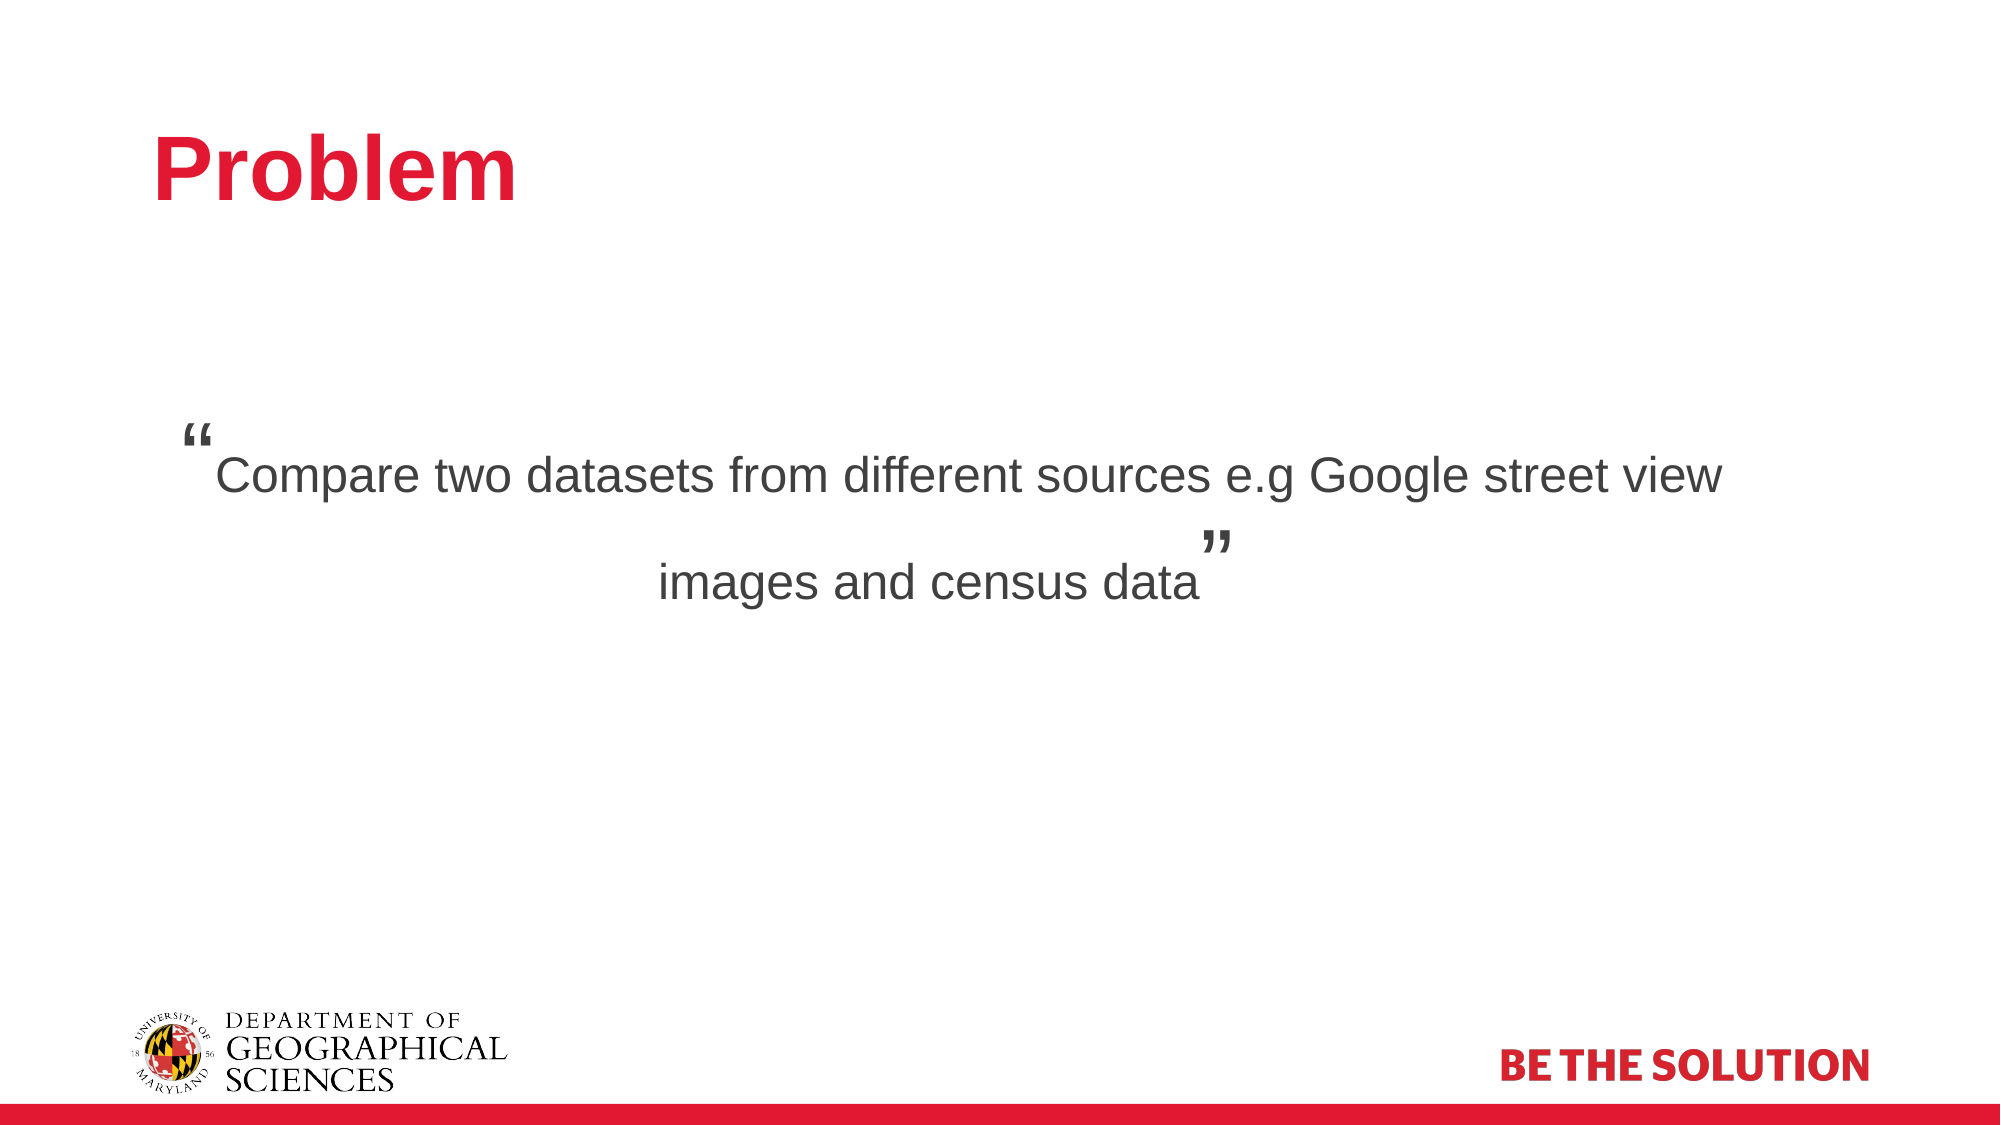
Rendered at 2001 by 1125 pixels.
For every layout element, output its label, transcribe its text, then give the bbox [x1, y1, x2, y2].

picture [131, 1012, 508, 1094]
title Problem [137, 25, 1863, 228]
list “Compare two datasets from different sources e.g Google street view images and census data” [101, 398, 1804, 630]
